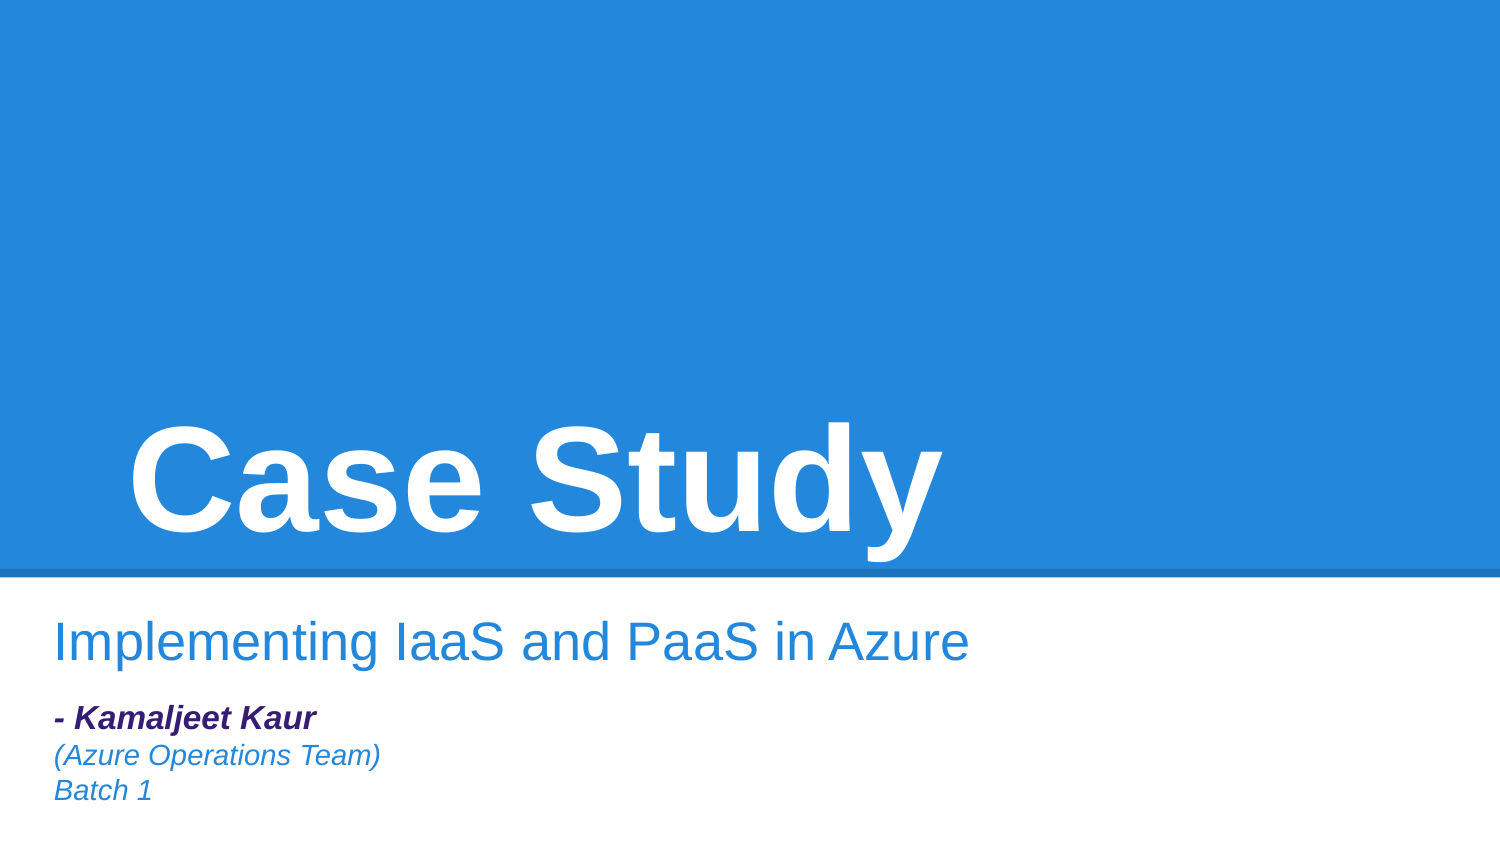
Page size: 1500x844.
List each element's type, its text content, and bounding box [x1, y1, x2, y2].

subtitle Implementing IaaS and PaaS in Azure - Kamaljeet Kaur (Azure Operations Team) Batch 1 [38, 591, 1500, 824]
title Case Study [112, 306, 1500, 577]
